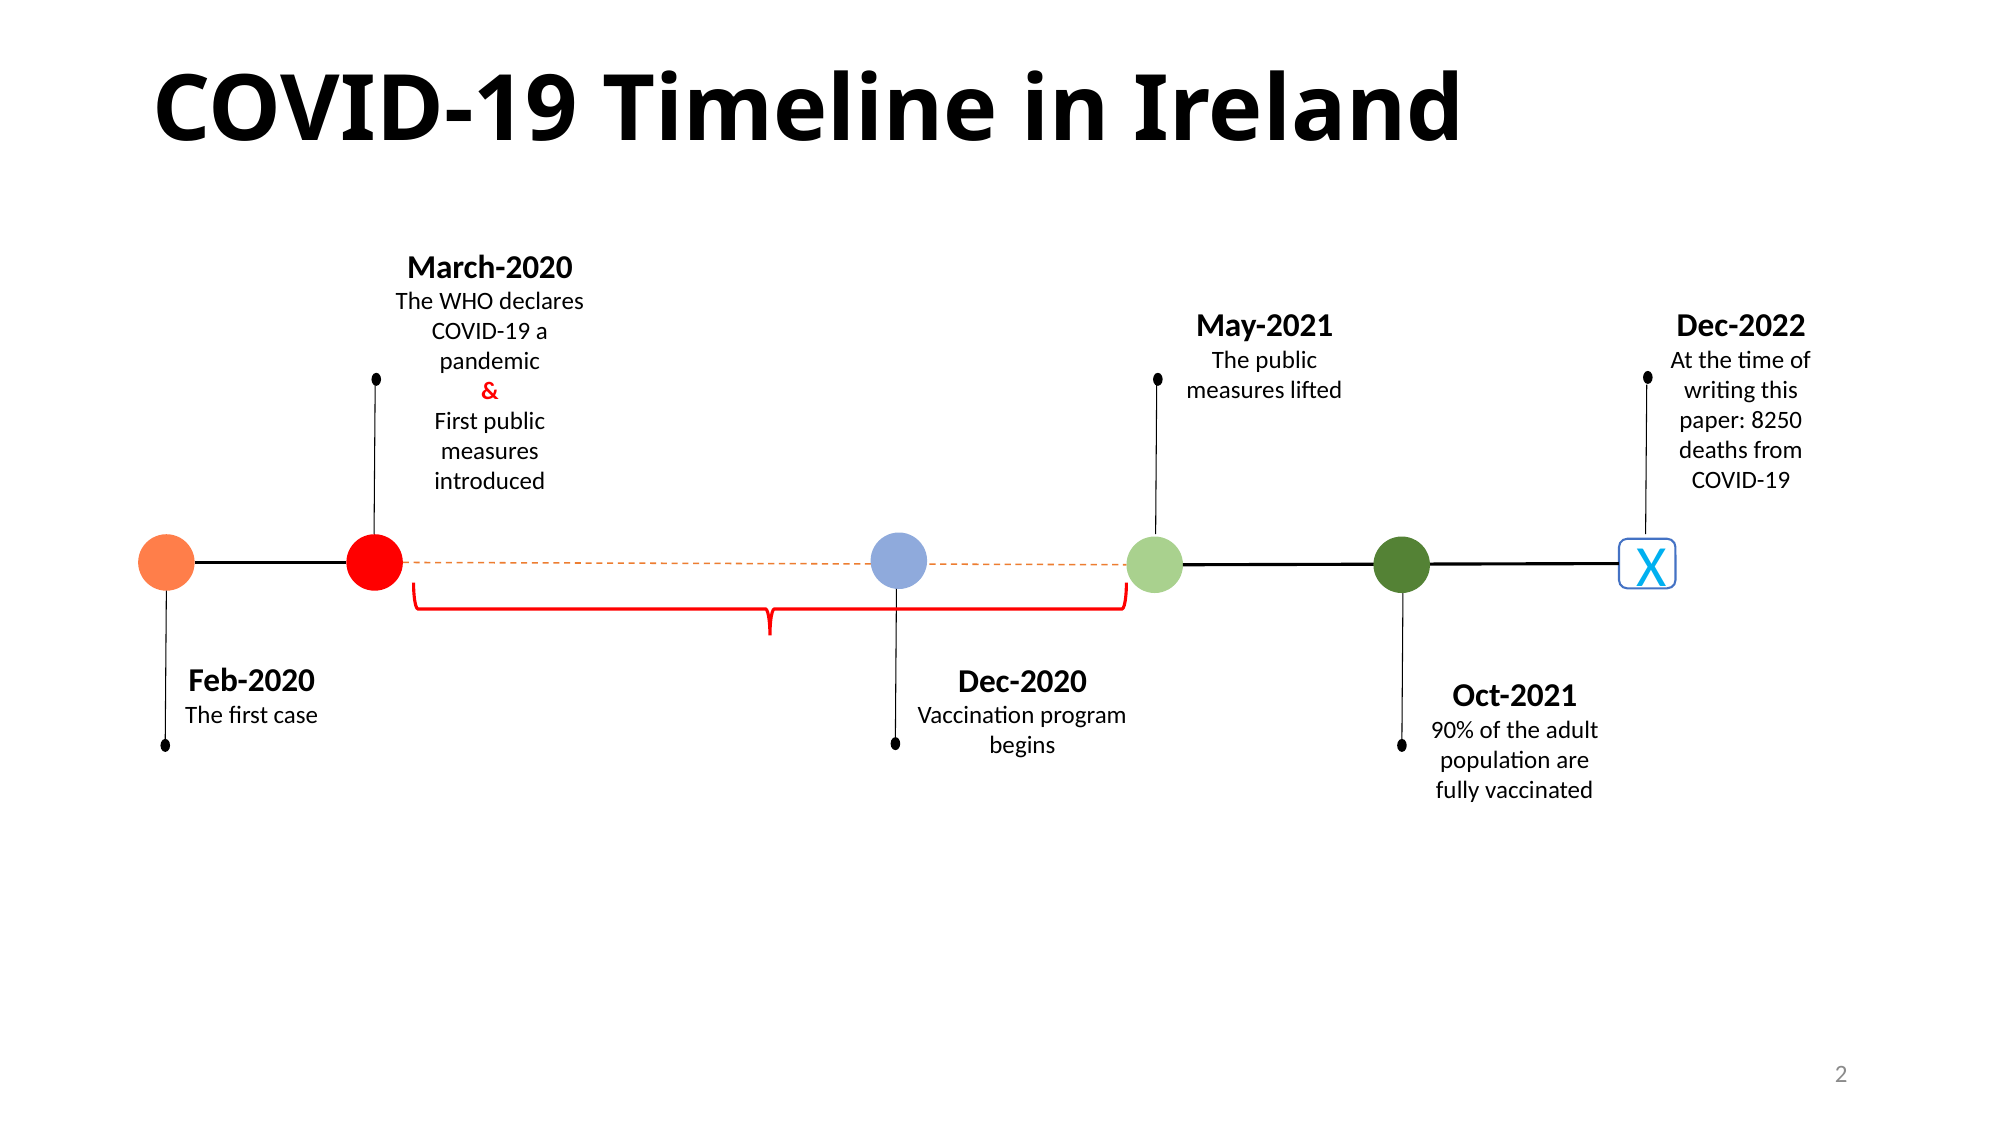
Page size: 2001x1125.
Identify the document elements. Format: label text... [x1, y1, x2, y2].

text_box [1397, 739, 1407, 752]
text_box Dec-2022 At the time of writing this paper: 8250 deaths from COVID-19 [1651, 296, 1831, 501]
text_box [371, 373, 375, 385]
slide_number 1 [1412, 1042, 1863, 1103]
text_box [1372, 565, 1431, 595]
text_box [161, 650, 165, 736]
text_box [345, 533, 404, 592]
text_box March-2020 The WHO declares COVID-19 a pandemic & First public measures introduced [375, 237, 605, 503]
text_box [890, 737, 901, 751]
text_box [1153, 372, 1163, 386]
text_box [1372, 535, 1431, 563]
text_box Feb-2020 The first case [167, 650, 343, 736]
text_box [1125, 535, 1184, 595]
text_box May-2021 The public measures lifted [1155, 296, 1374, 411]
text_box Dec-2020 Vaccination program begins [899, 651, 1146, 767]
text_box [160, 738, 171, 752]
text_box [869, 531, 929, 562]
title COVID-19 Timeline in Ireland [137, 2, 1863, 220]
text_box [1643, 370, 1651, 384]
text_box [411, 582, 1128, 636]
text_box X [1617, 537, 1677, 590]
text_box [137, 533, 196, 592]
text_box [869, 565, 928, 582]
text_box Oct-2021 90% of the adult population are fully vaccinated [1410, 665, 1619, 811]
